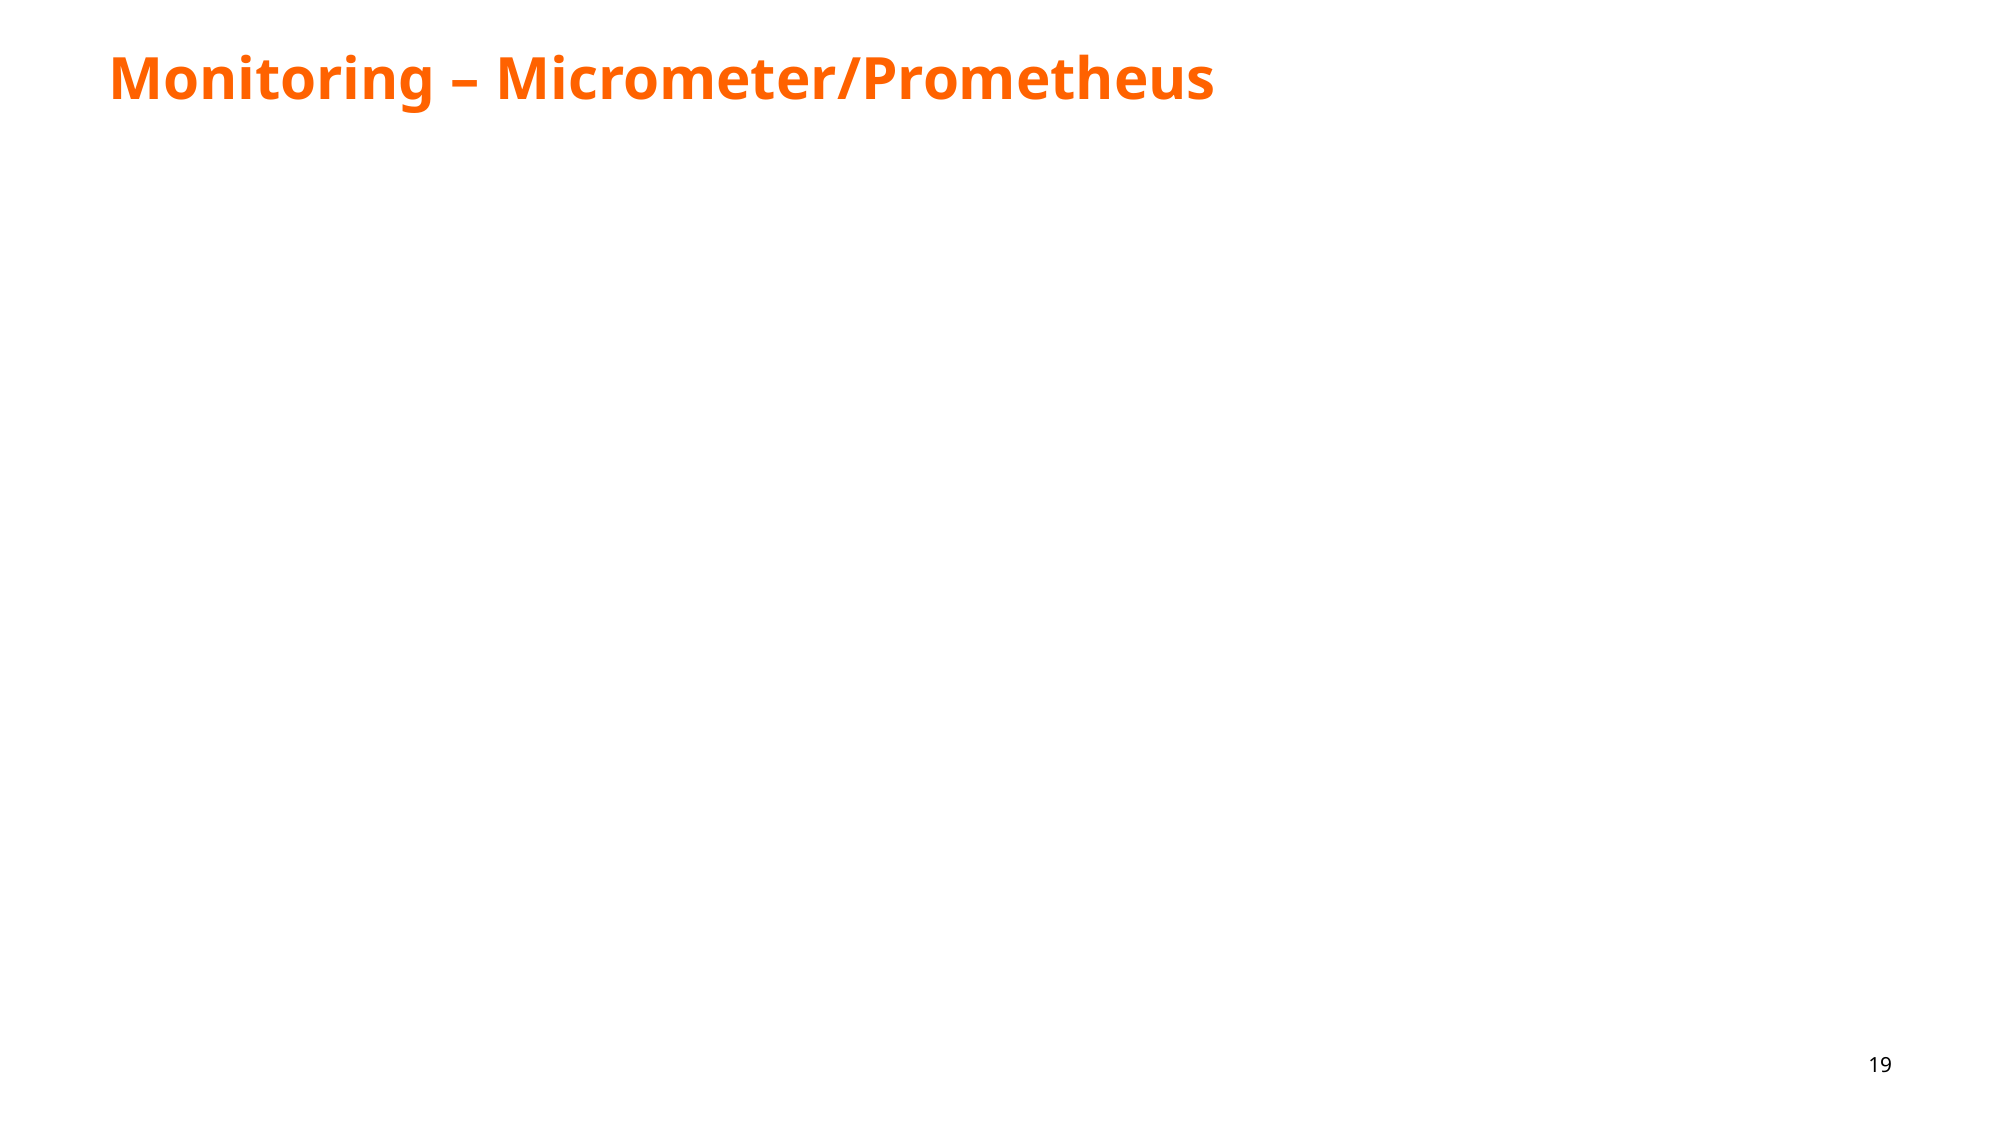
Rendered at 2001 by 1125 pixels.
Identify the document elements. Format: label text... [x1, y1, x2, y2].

slide_number 19 [1810, 1050, 1892, 1082]
title Monitoring – Micrometer/Prometheus [108, 53, 1893, 188]
